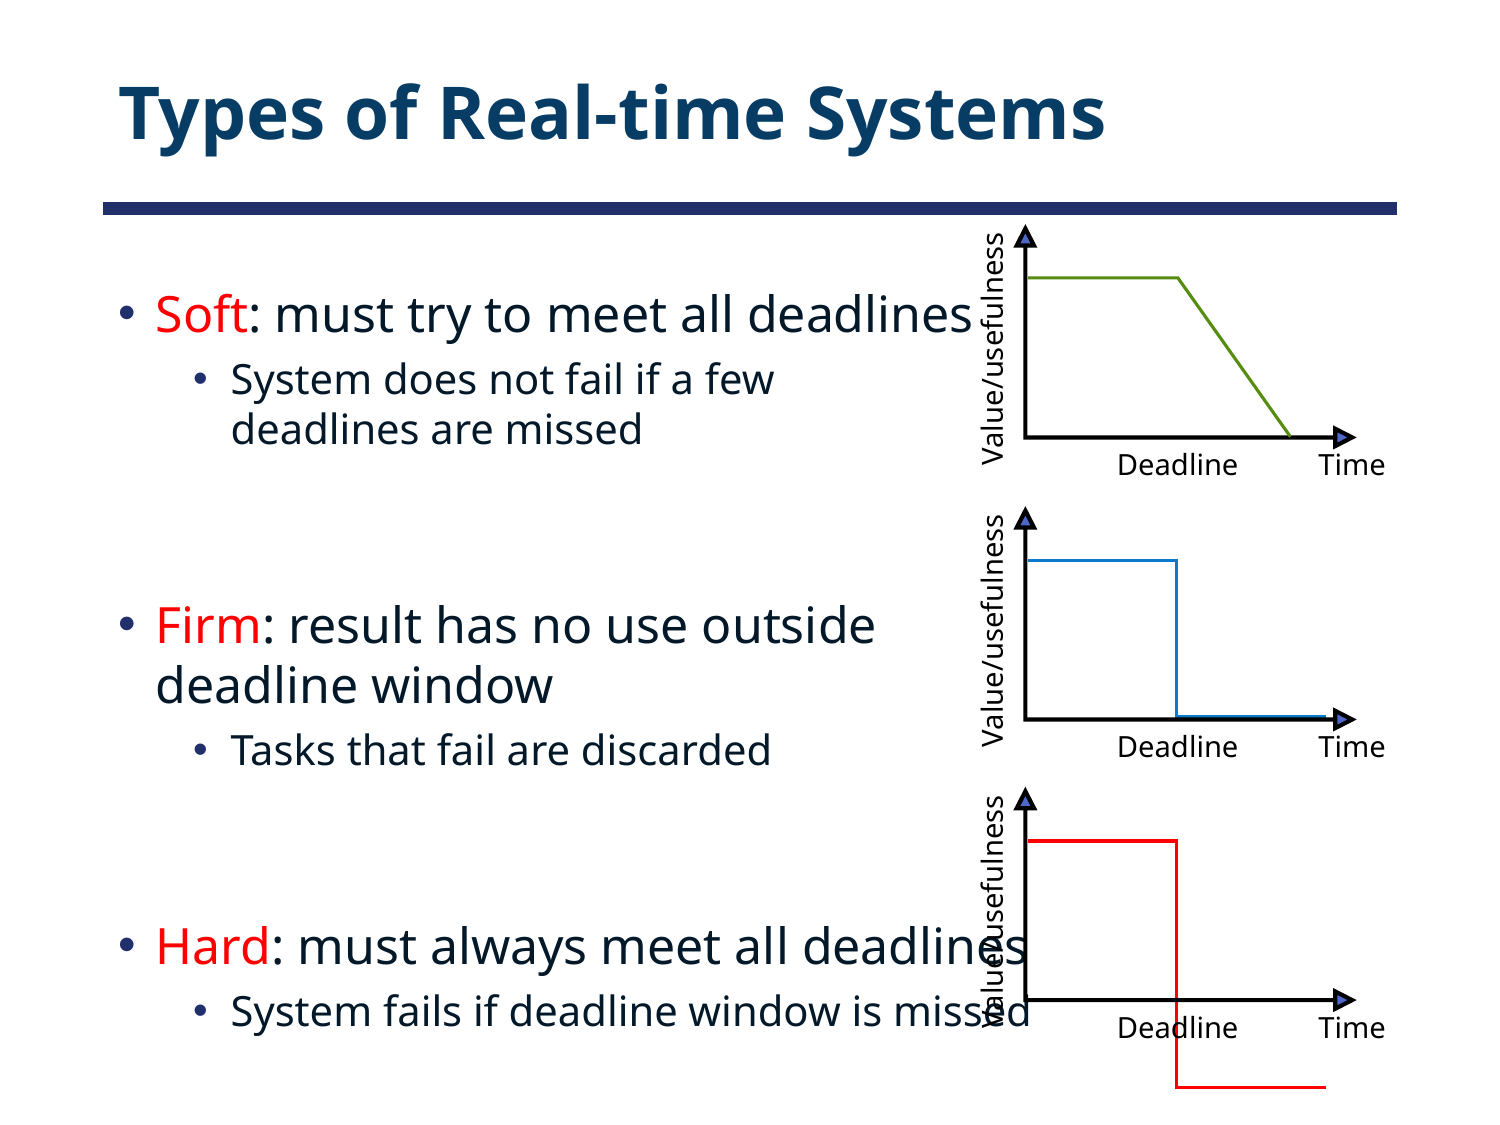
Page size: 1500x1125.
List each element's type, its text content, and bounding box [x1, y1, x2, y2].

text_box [966, 791, 1397, 1088]
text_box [966, 228, 1397, 490]
title Types of Real-time Systems [103, 34, 1397, 197]
list Soft: must try to meet all deadlines System does not fail if a few deadlines are missed Firm: result has no use outside deadline window Tasks that fail are discarded Hard: must always meet all deadlines System fails if deadline window is missed [103, 275, 1397, 1091]
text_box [966, 510, 1397, 772]
